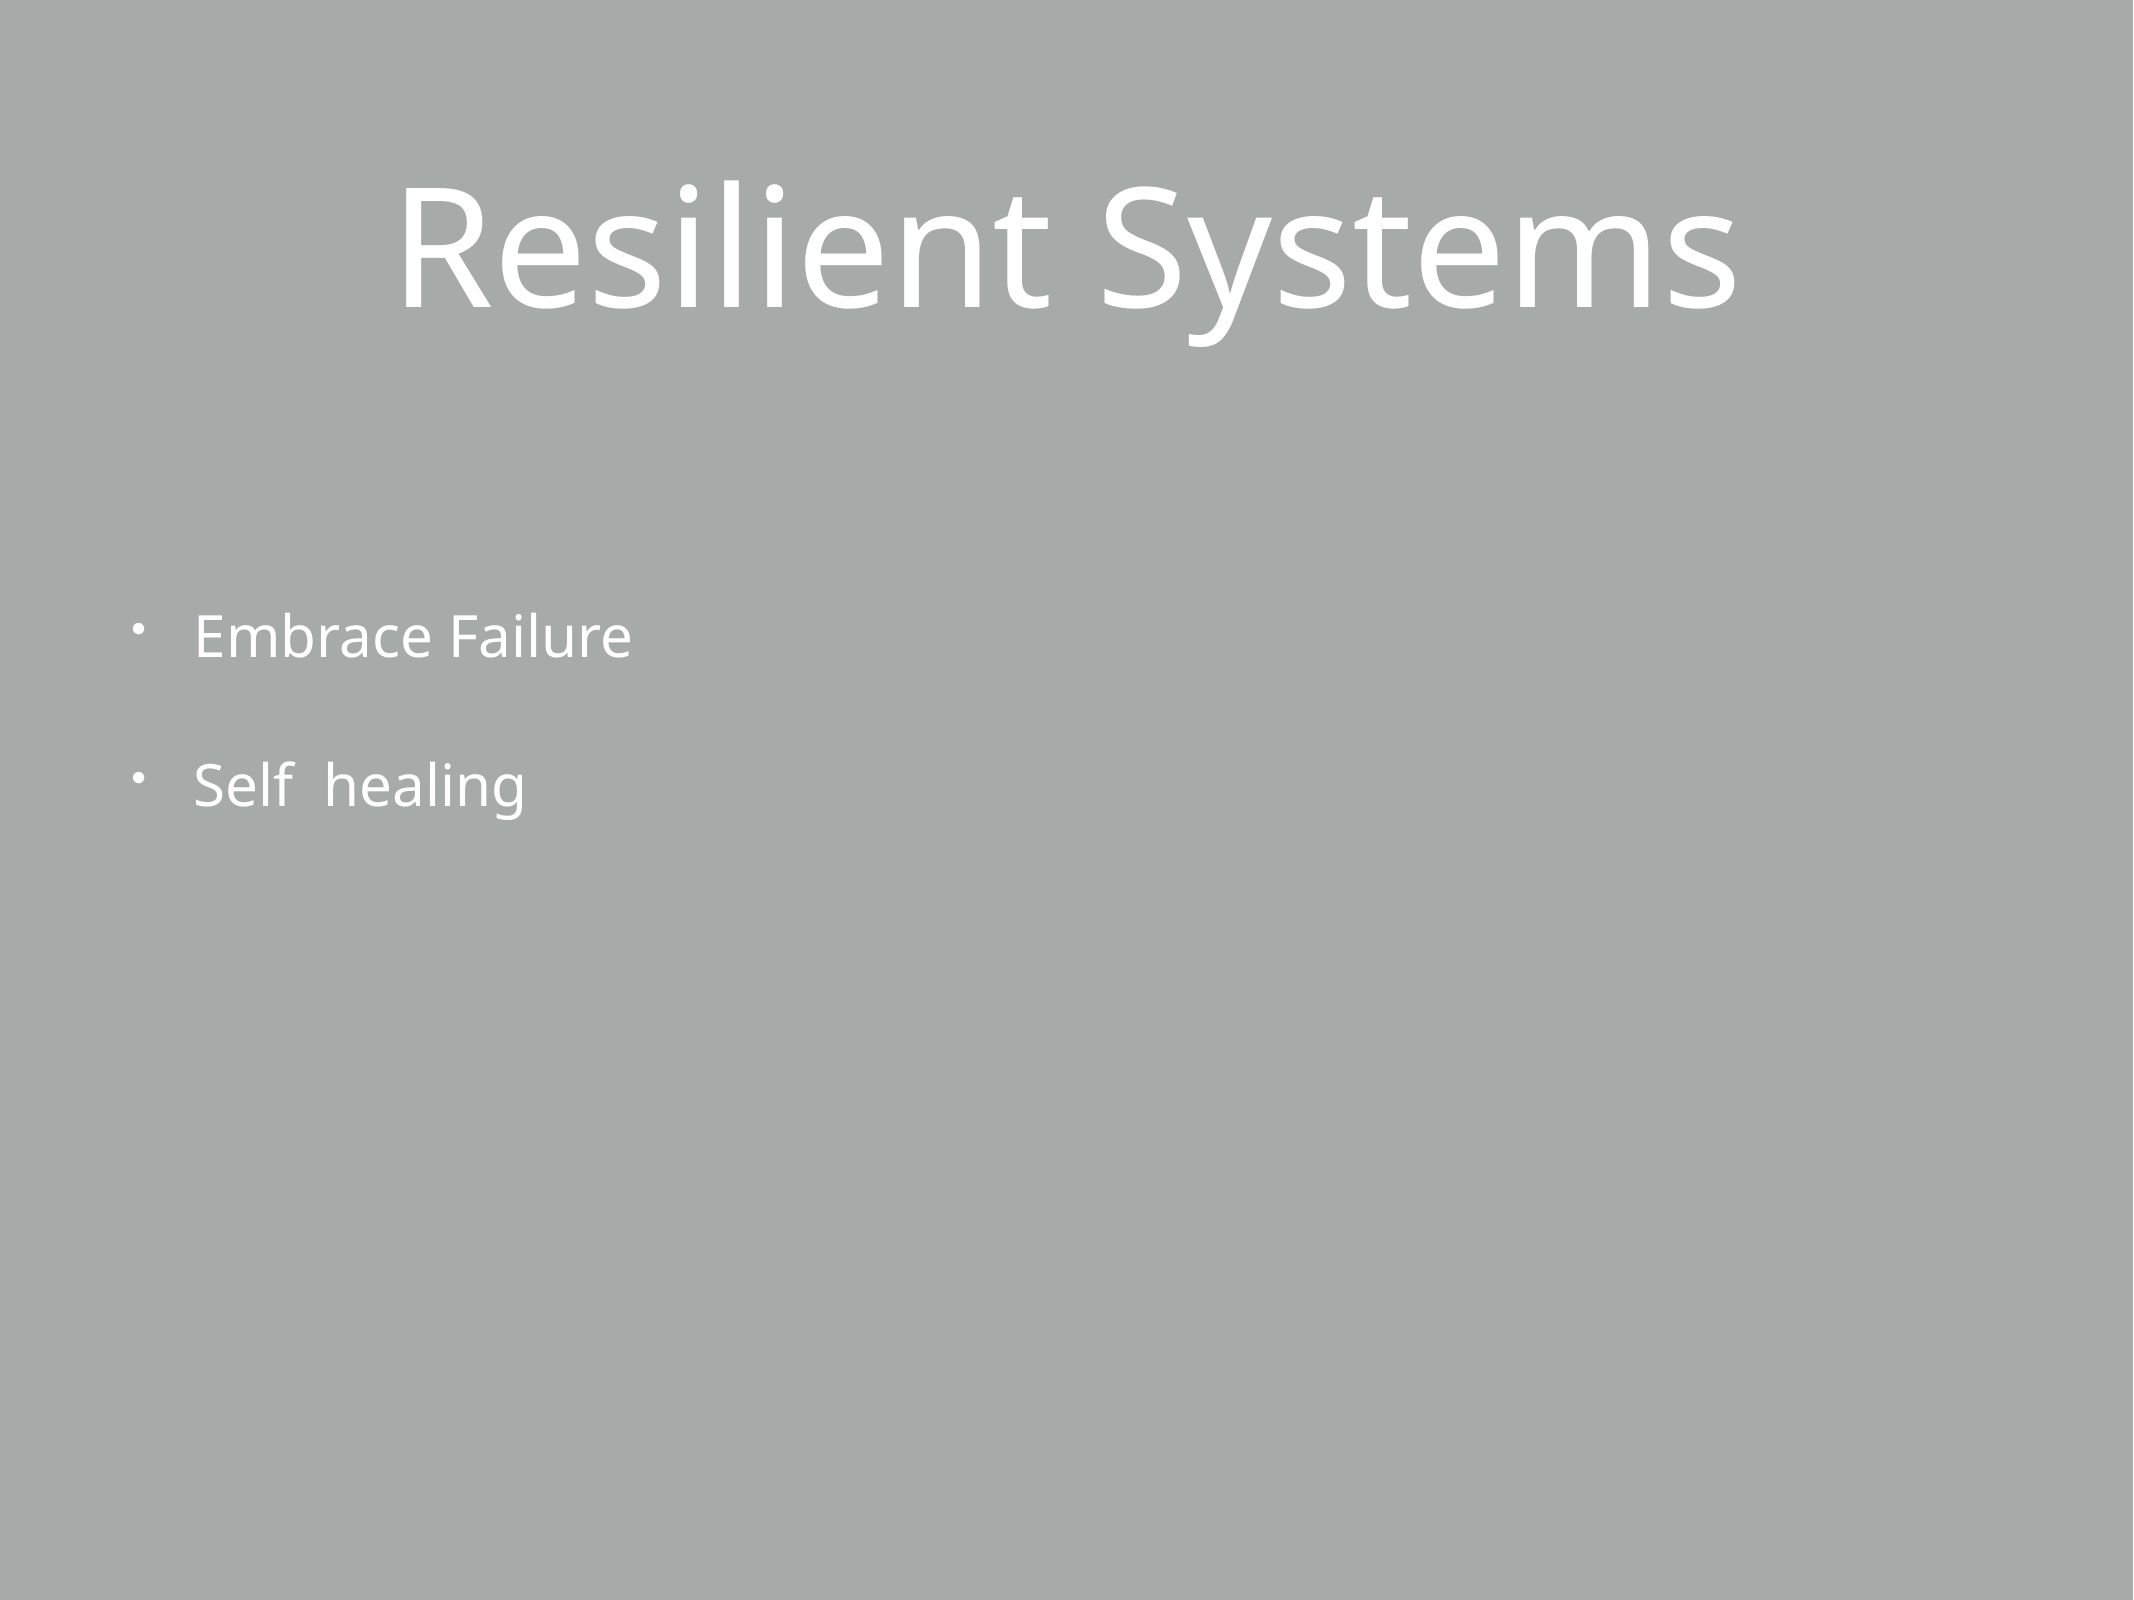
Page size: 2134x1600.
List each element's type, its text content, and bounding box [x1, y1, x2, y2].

list Embrace Failure Self healing [130, 314, 1692, 1103]
title Resilient Systems [155, 66, 1978, 416]
